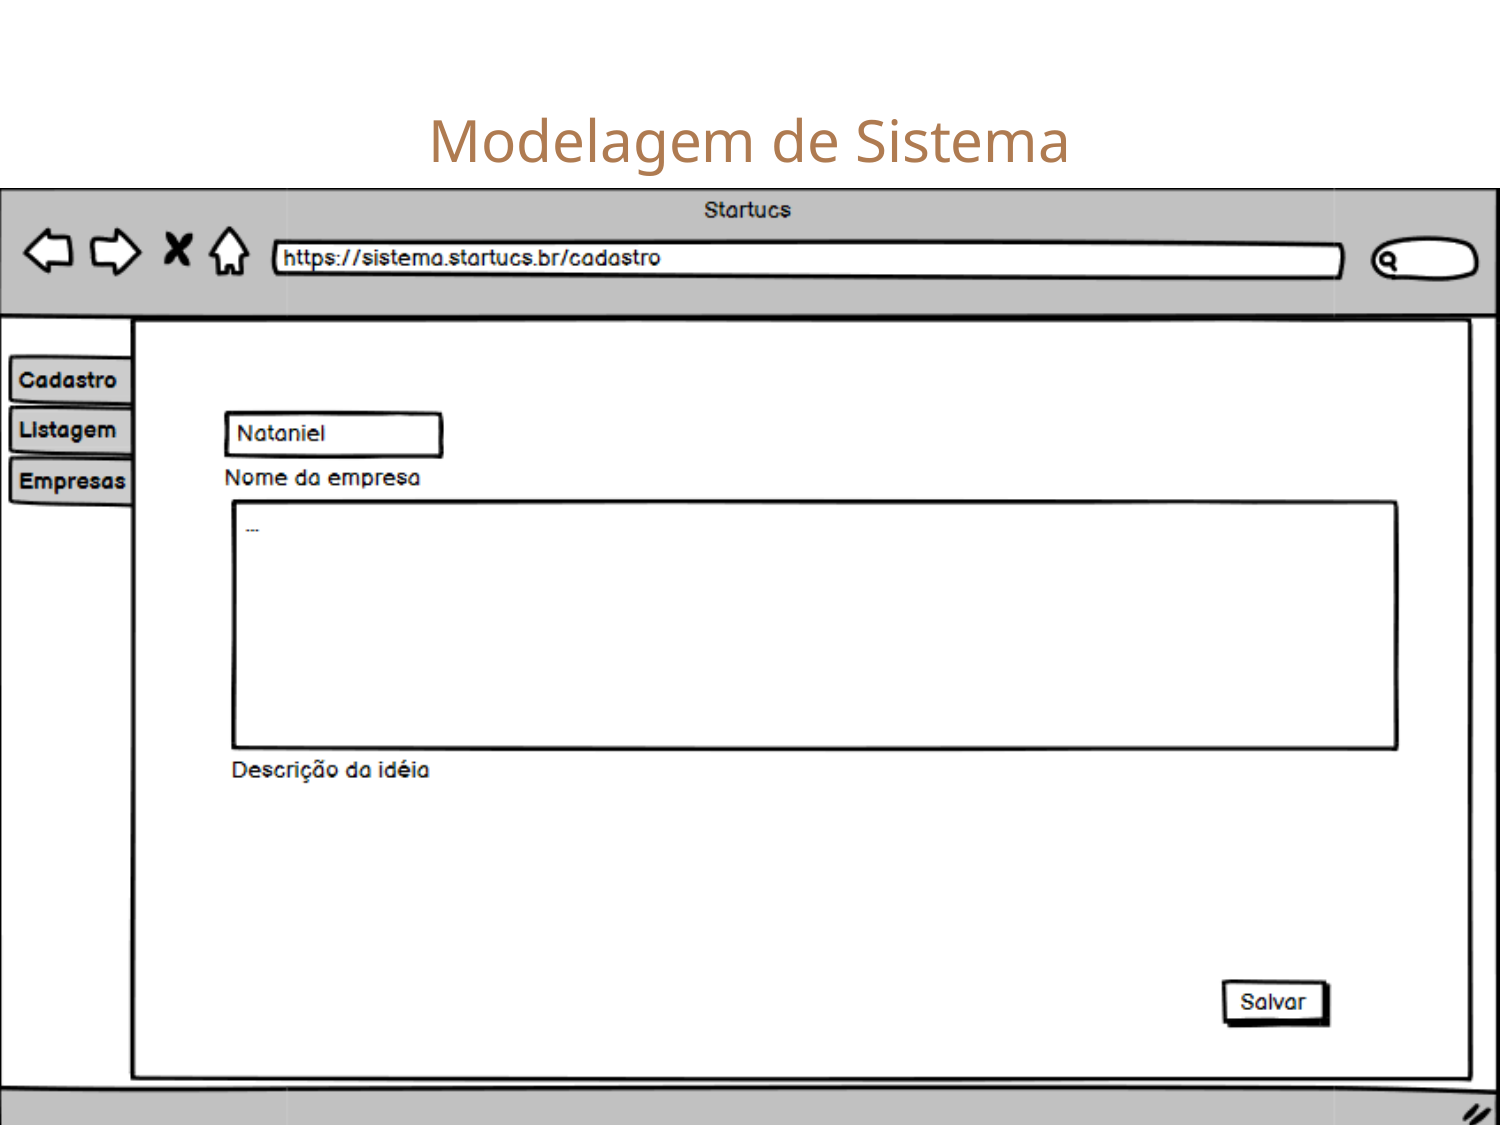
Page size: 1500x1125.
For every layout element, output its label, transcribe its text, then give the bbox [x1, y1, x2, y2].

title Modelagem de Sistema [75, 45, 1425, 187]
picture [0, 188, 1500, 1125]
